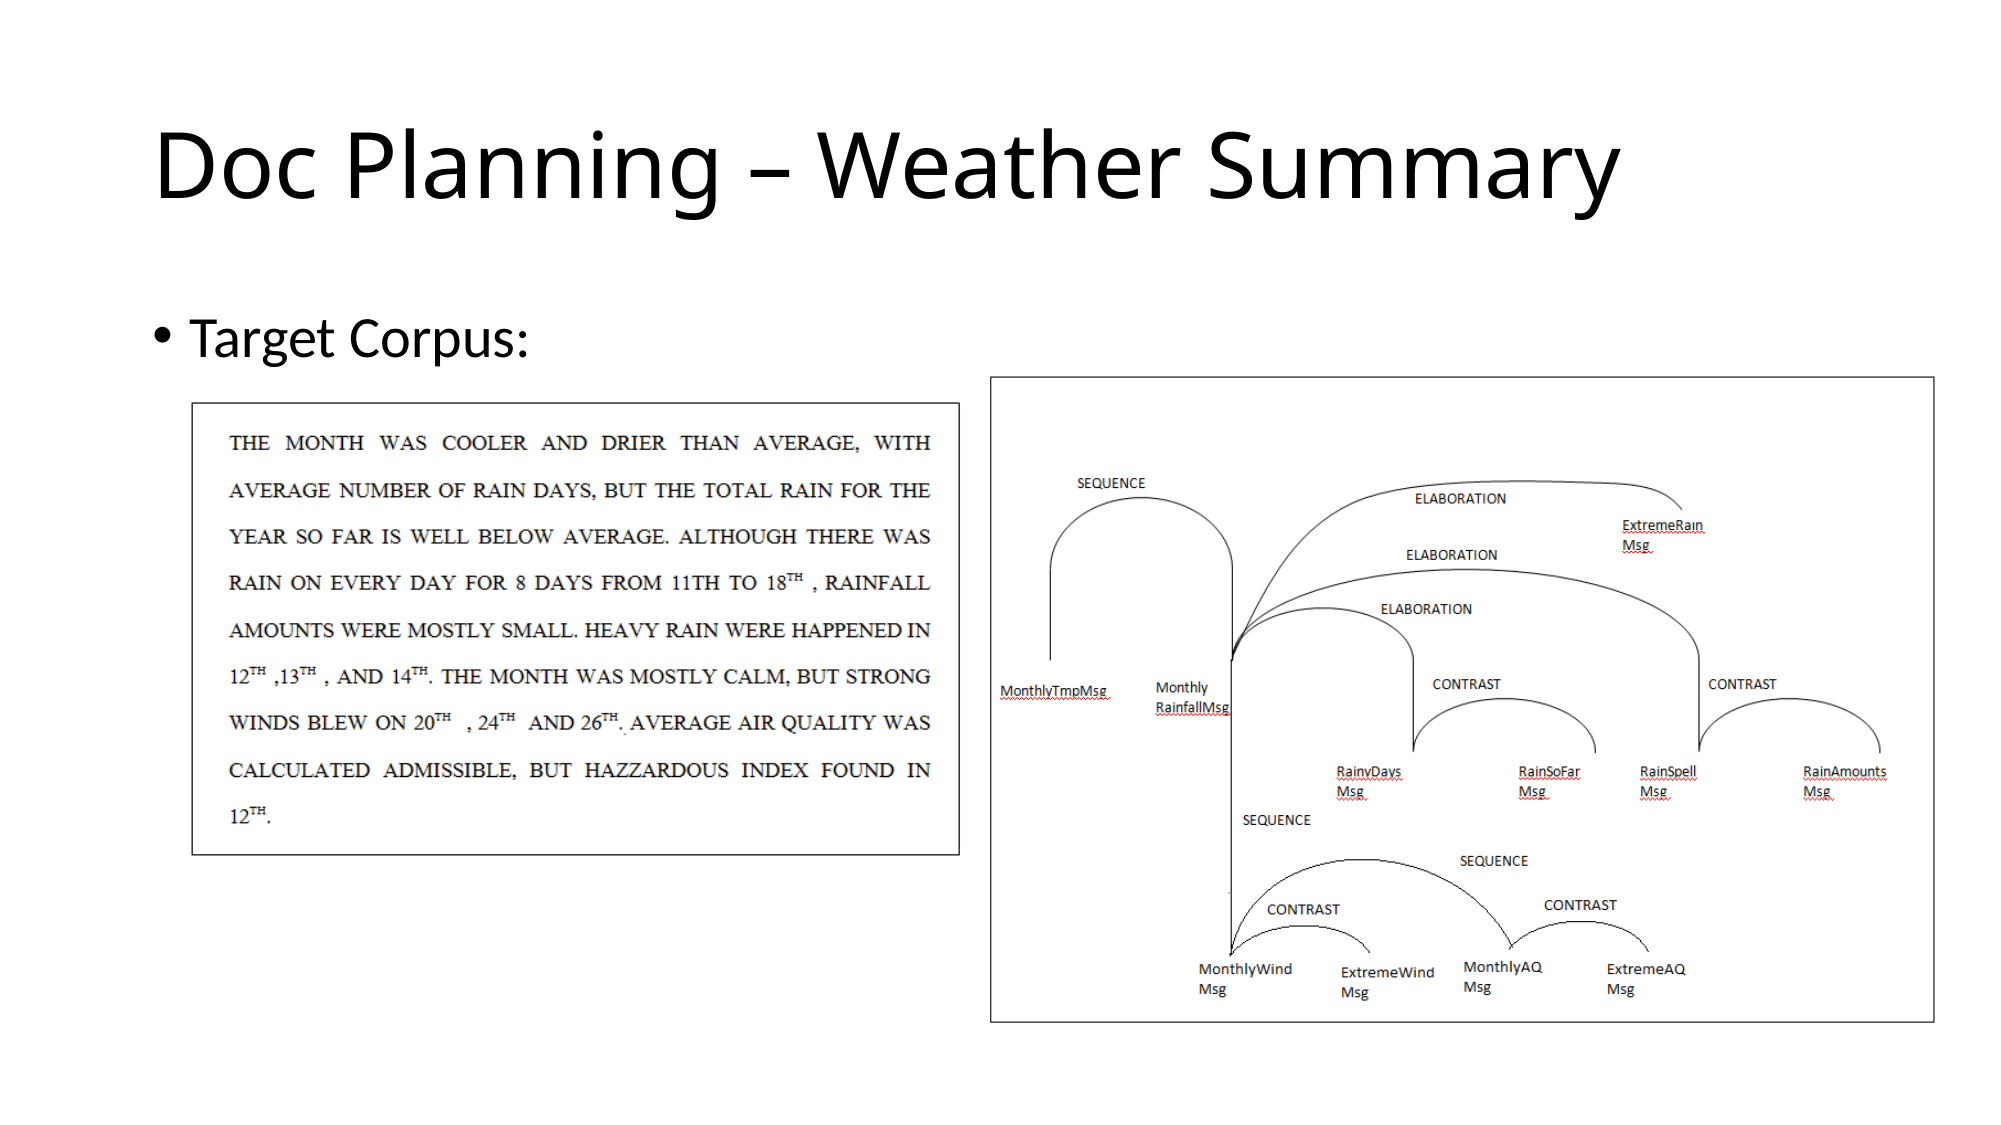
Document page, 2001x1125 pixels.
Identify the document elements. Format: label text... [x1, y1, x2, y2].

title Doc Planning – Weather Summary [137, 59, 1863, 278]
list Target Corpus: [137, 299, 1863, 1014]
picture [175, 360, 1950, 1036]
